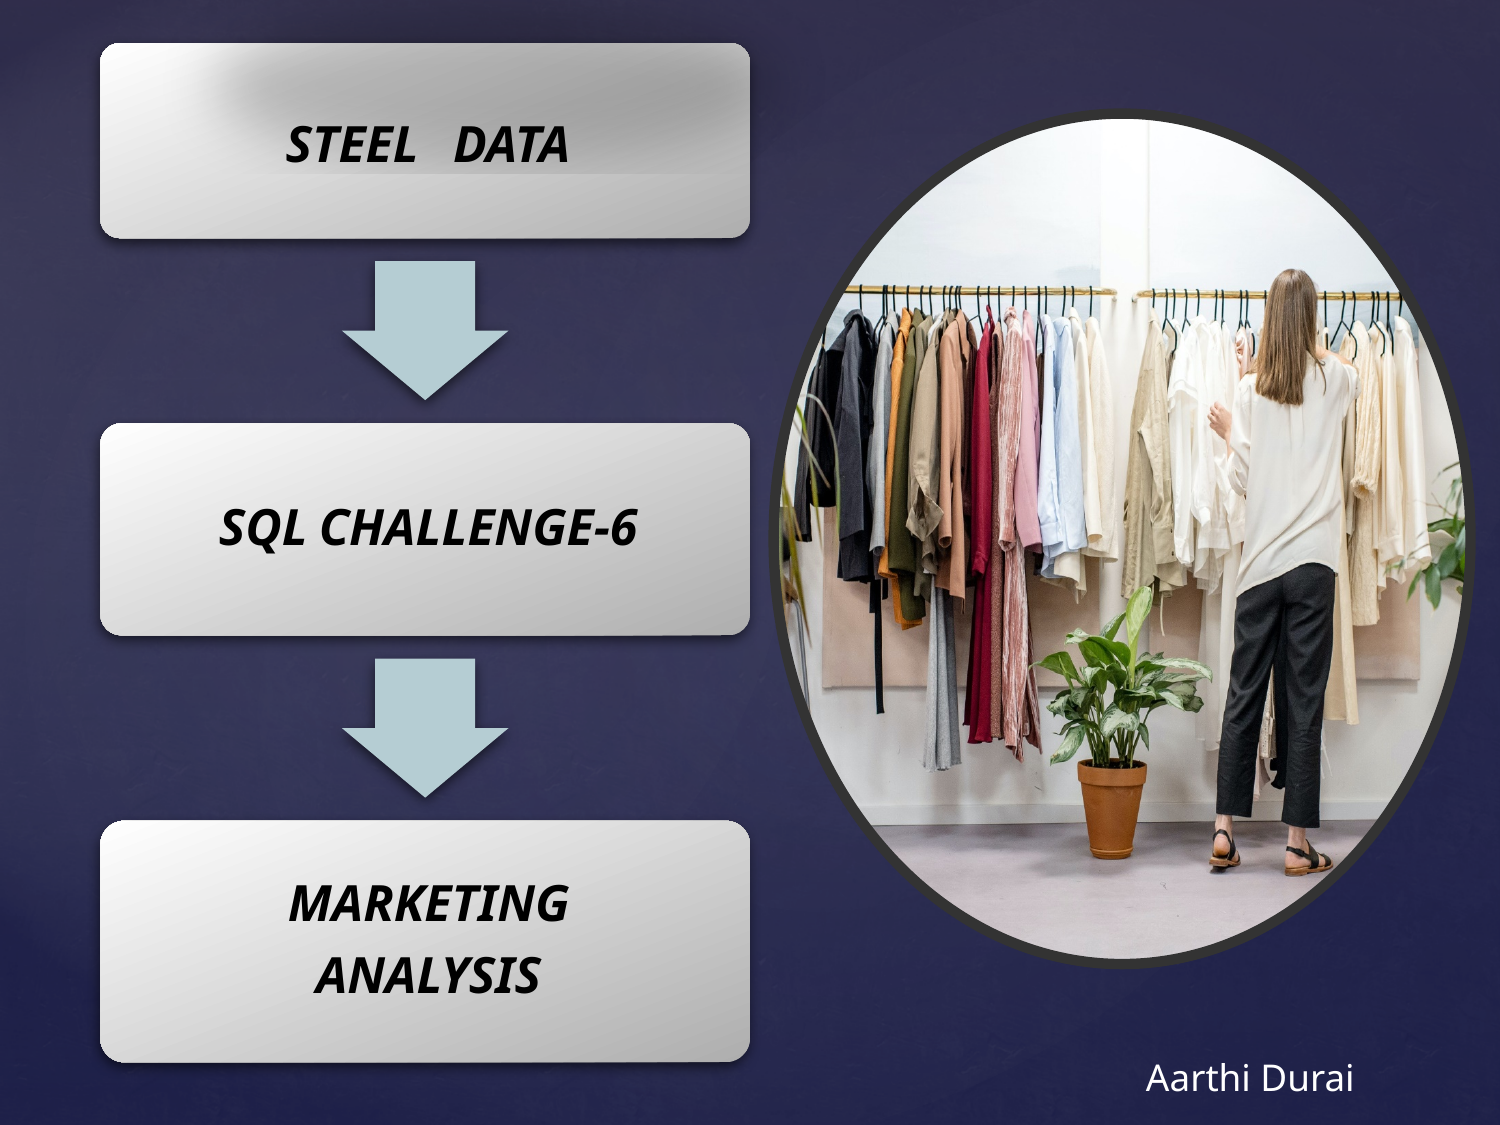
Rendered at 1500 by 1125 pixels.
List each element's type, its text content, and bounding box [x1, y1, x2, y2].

footer Aarthi Durai [620, 1046, 1371, 1107]
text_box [99, 42, 751, 1063]
picture [773, 113, 1472, 965]
